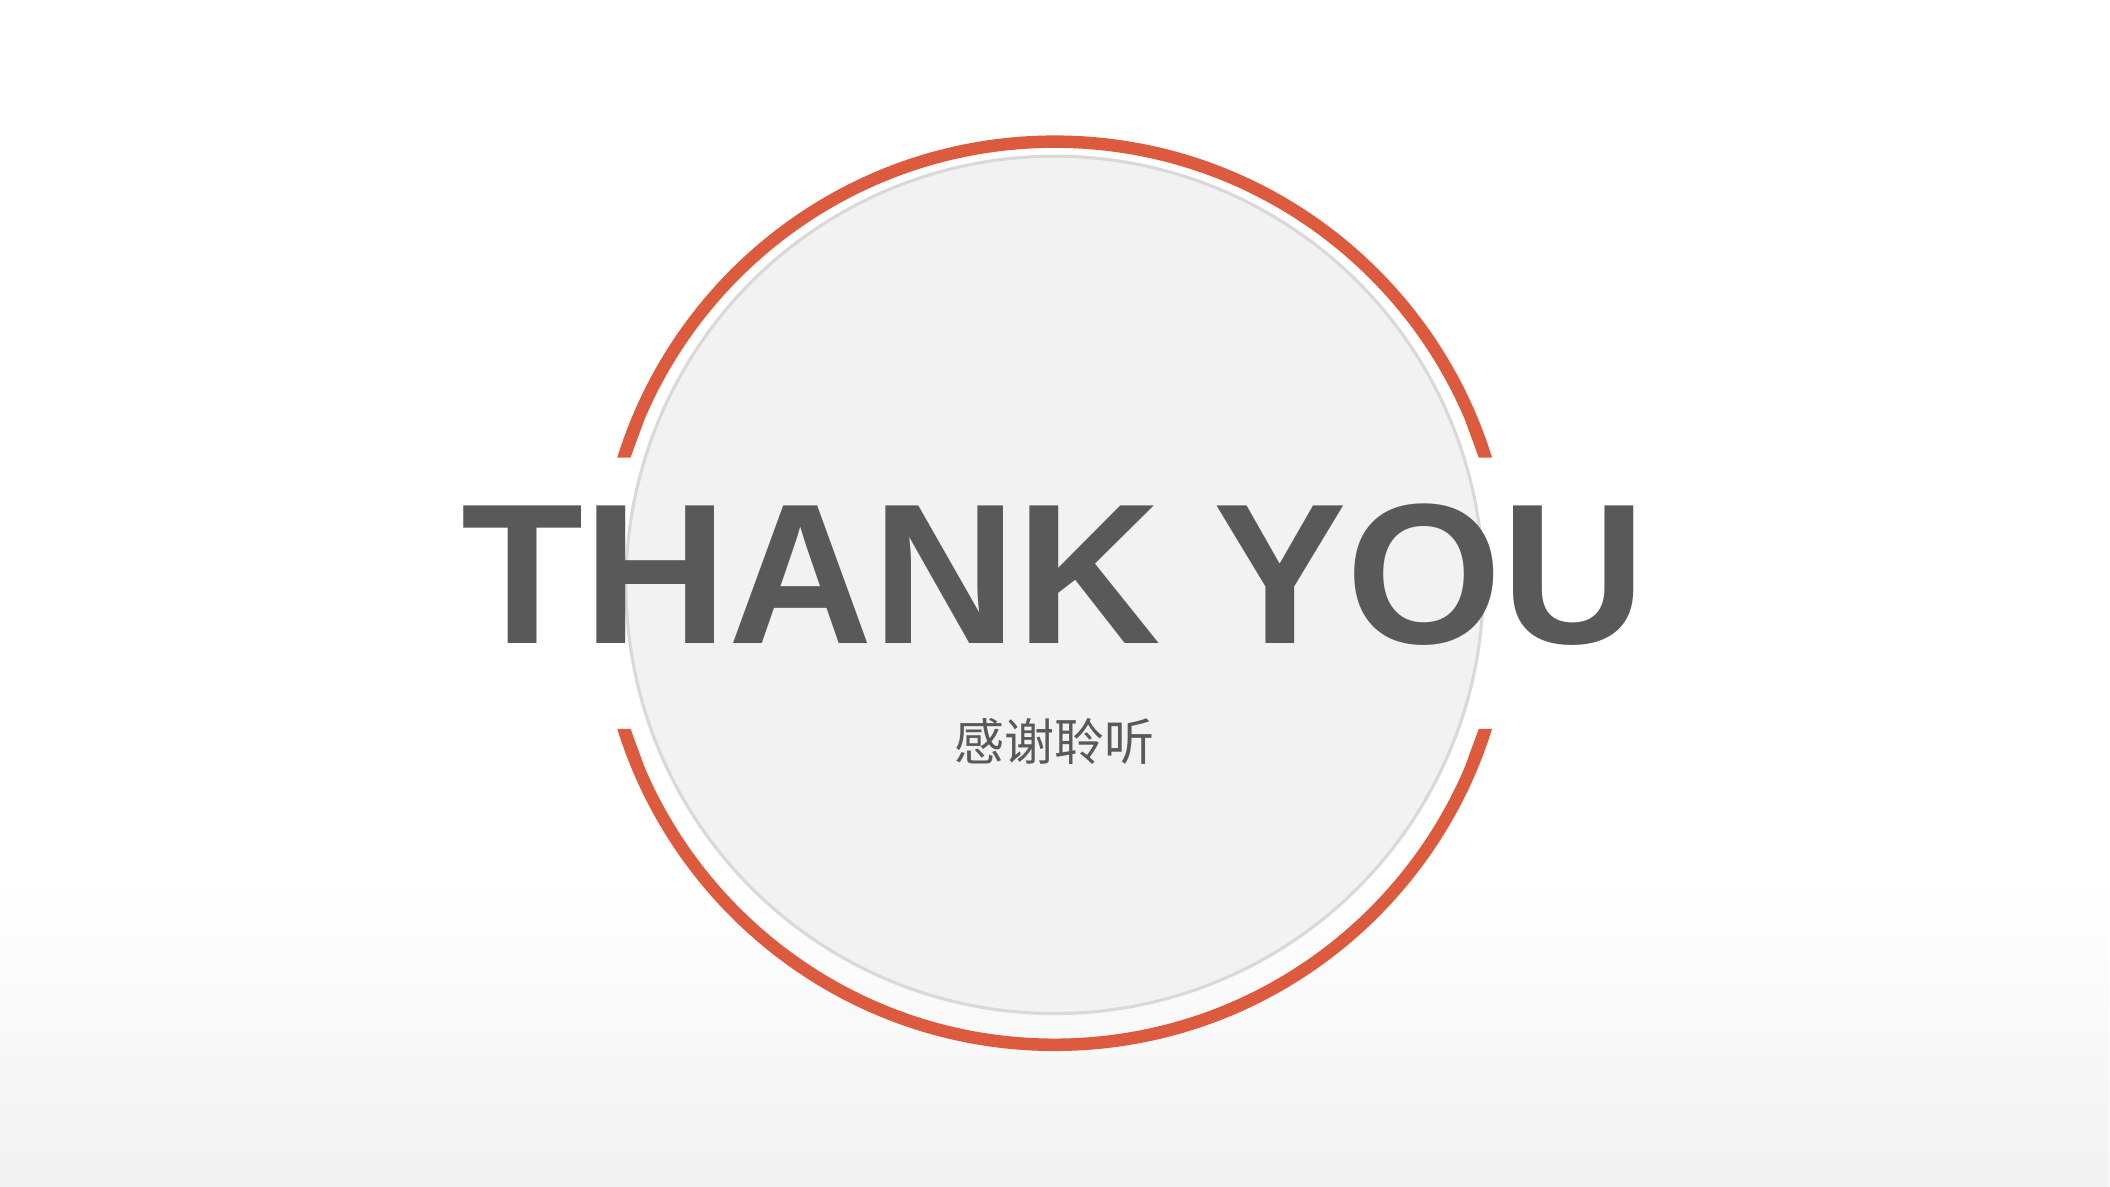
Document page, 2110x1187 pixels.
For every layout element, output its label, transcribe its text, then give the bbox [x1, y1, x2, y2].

text_box [620, 134, 1489, 443]
text_box THANK YOU [425, 443, 1684, 684]
text_box [636, 684, 1473, 1015]
text_box [648, 155, 1461, 443]
text_box 感谢聆听 [765, 710, 1344, 771]
text_box [616, 727, 1494, 1053]
